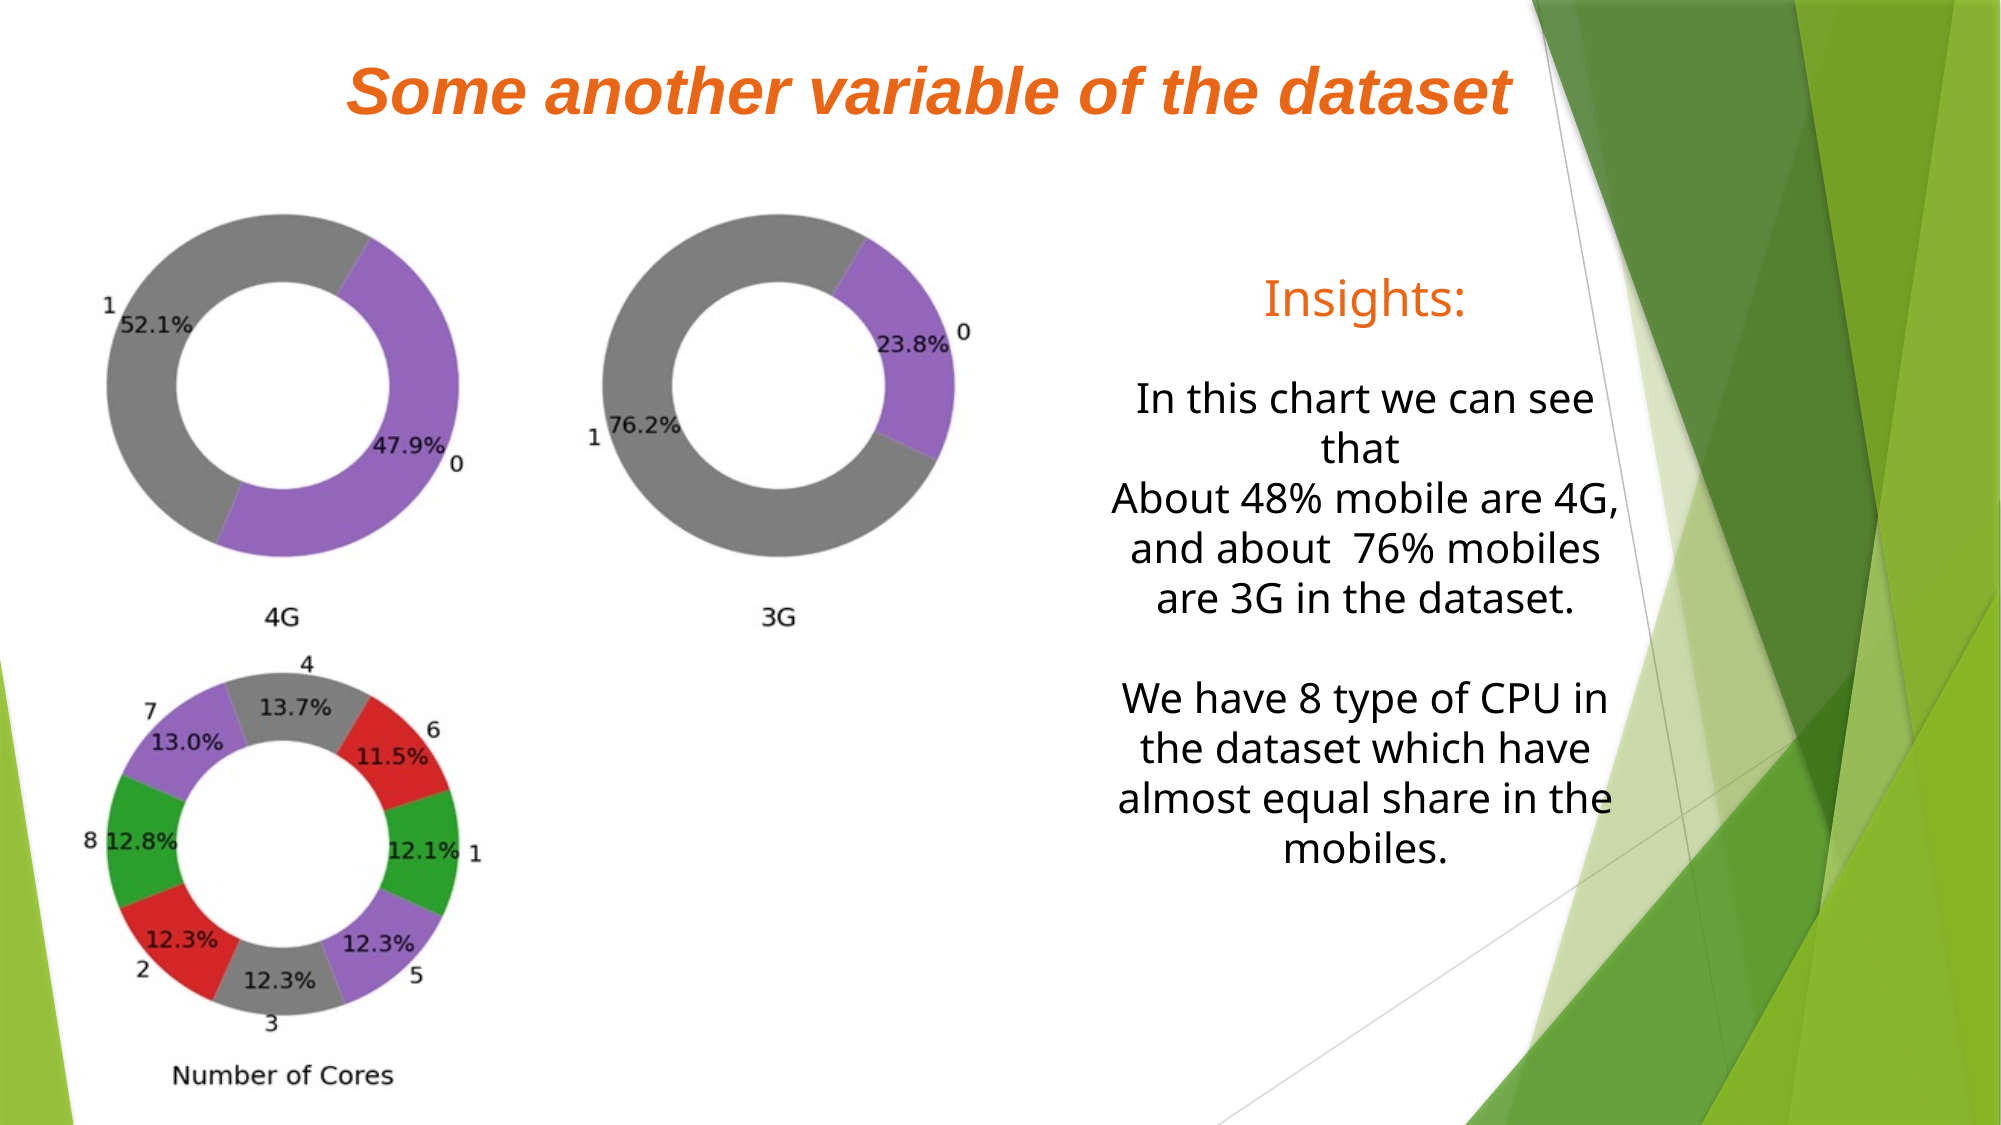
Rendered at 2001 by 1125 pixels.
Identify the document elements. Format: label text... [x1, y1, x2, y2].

picture [69, 190, 1001, 1100]
text_box Insights: In this chart we can see that About 48% mobile are 4G, and about 76% mobiles are 3G in the dataset. We have 8 type of CPU in the dataset which have almost equal share in the mobiles. [1078, 217, 1654, 1016]
text_box Some another variable of the dataset [324, 24, 1534, 152]
